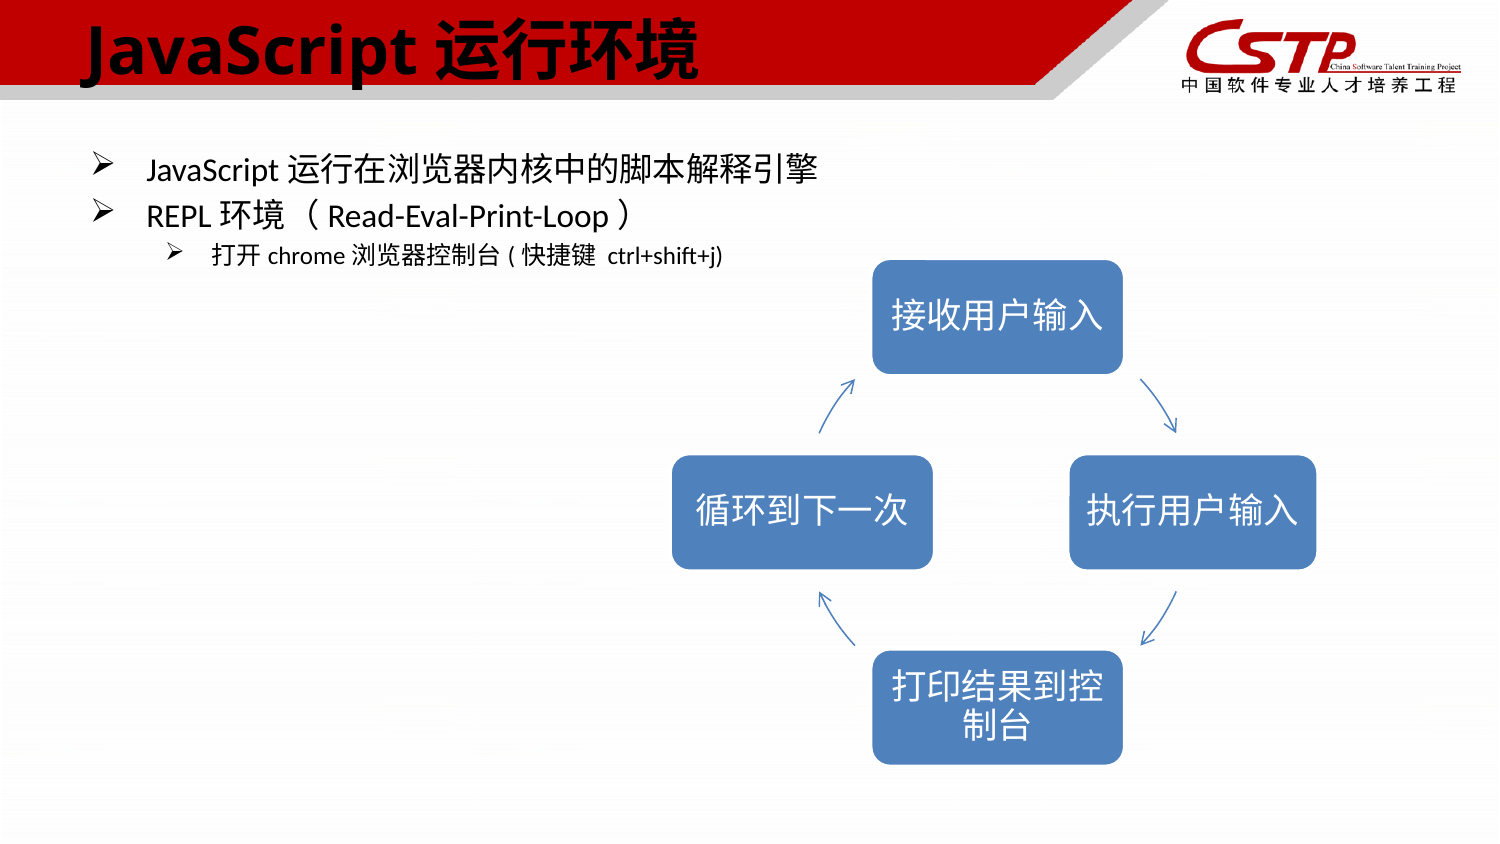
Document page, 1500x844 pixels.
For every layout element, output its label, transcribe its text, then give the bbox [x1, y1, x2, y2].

list JavaScript运行在浏览器内核中的脚本解释引擎 REPL环境（Read-Eval-Print-Loop） 打开chrome浏览器控制台(快捷键 ctrl+shift+j) [75, 140, 1425, 797]
picture [0, 0, 1500, 844]
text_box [585, 257, 1403, 768]
title JavaScript运行环境 [70, 11, 1421, 84]
